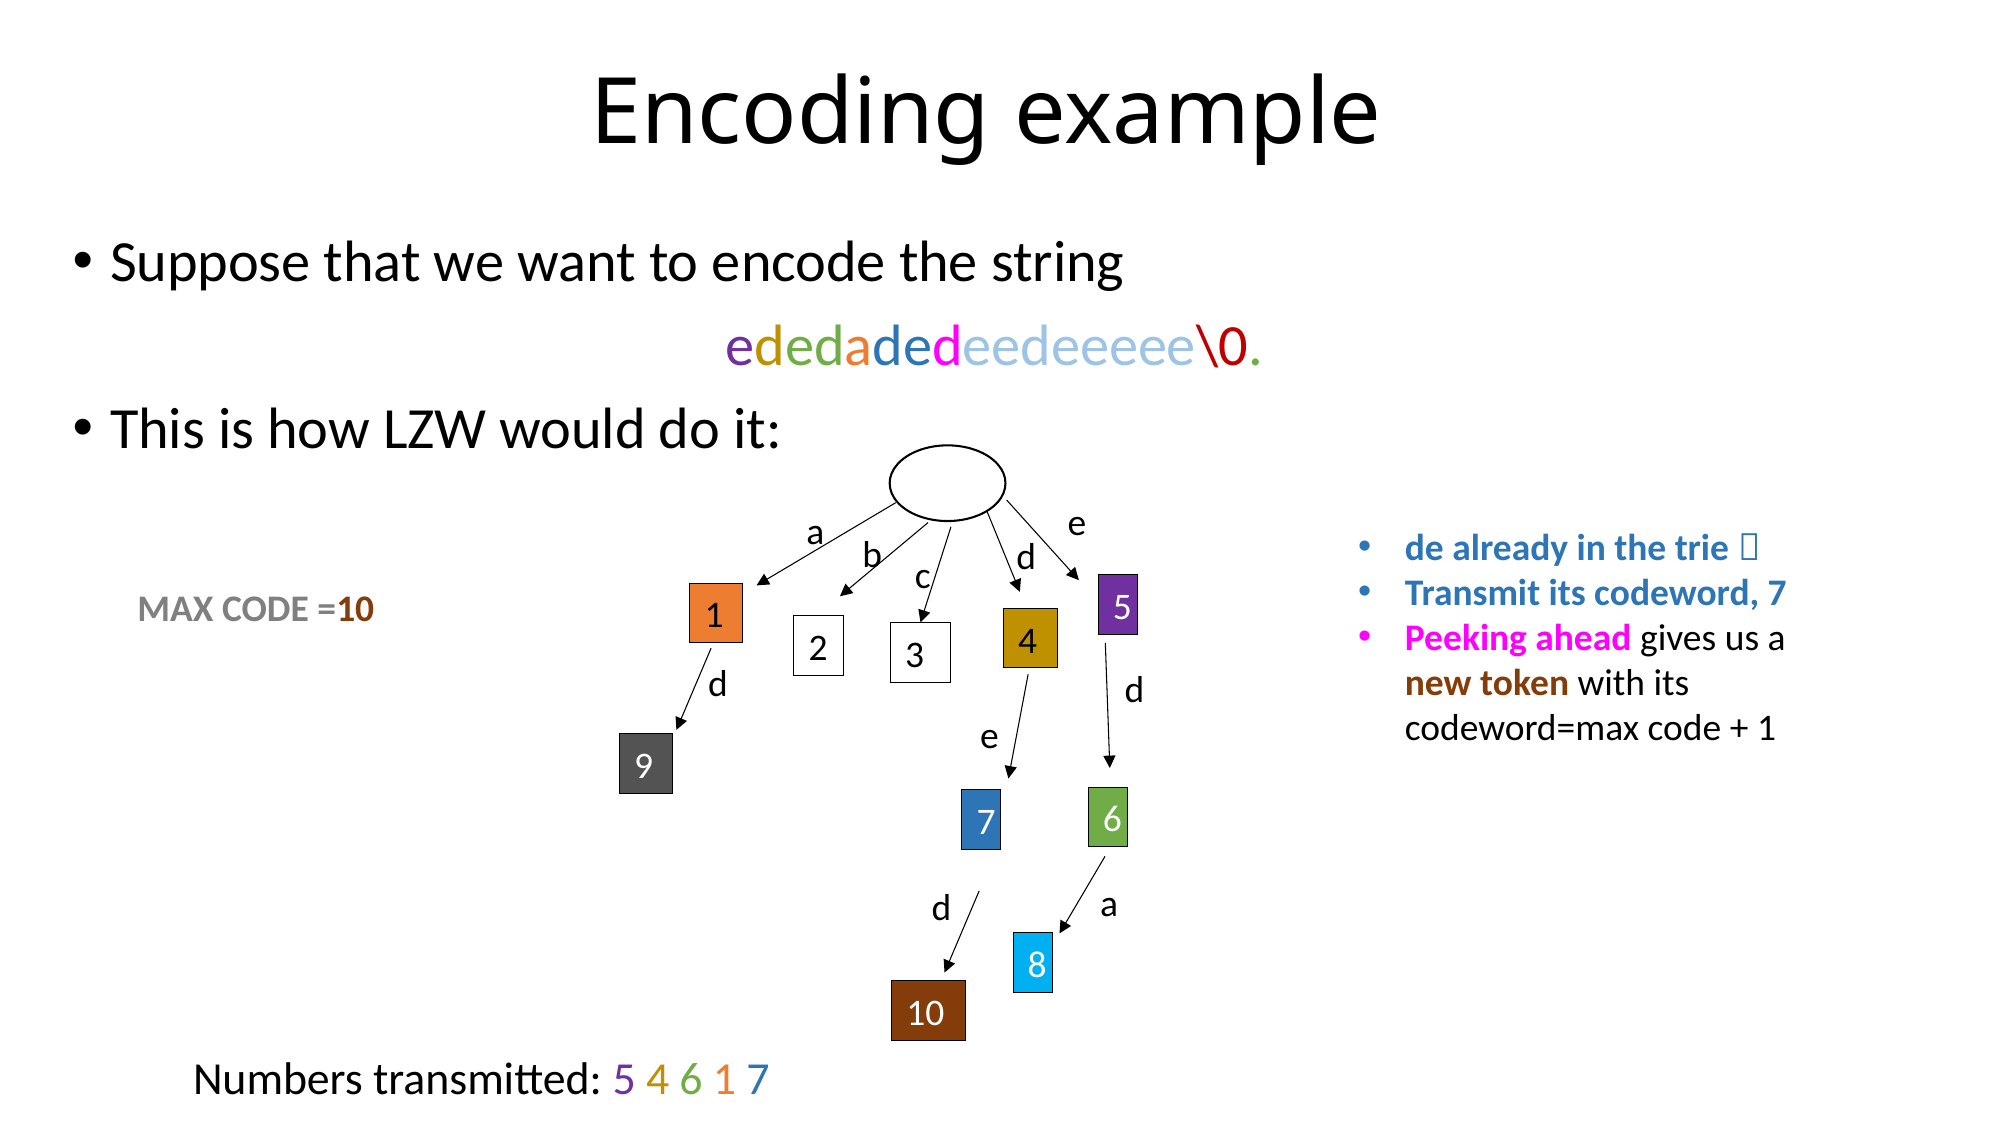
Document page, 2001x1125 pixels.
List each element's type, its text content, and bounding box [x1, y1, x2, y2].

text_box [1008, 674, 1029, 779]
text_box 3 [890, 622, 951, 683]
text_box MAX CODE =10 [122, 576, 412, 637]
text_box 2 [793, 615, 844, 676]
text_box d [916, 875, 975, 936]
text_box [888, 444, 1007, 523]
text_box e [965, 703, 1008, 763]
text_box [839, 522, 929, 597]
text_box a [1105, 871, 1144, 931]
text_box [756, 502, 896, 586]
text_box c [900, 597, 920, 604]
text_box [944, 890, 980, 973]
list Suppose that we want to encode the string ededadedeedeeeee\0. This is how LZW would do it: [57, 223, 1932, 1014]
text_box c [951, 544, 959, 604]
title Encoding example [123, 5, 1849, 223]
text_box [920, 526, 951, 623]
text_box 1 [689, 583, 743, 643]
text_box 8 [1013, 932, 1053, 993]
text_box d [1110, 657, 1168, 718]
text_box 4 [1003, 608, 1058, 668]
text_box e [1052, 490, 1111, 551]
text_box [1105, 642, 1110, 768]
text_box 7 [961, 789, 1001, 850]
text_box 10 [891, 980, 966, 1041]
text_box 5 [1098, 574, 1138, 635]
text_box 9 [619, 733, 673, 794]
text_box d [712, 651, 748, 712]
text_box de already in the trie  Transmit its codeword, 7 Peeking ahead gives us a new token with its codeword=max code + 1 [1343, 515, 1825, 756]
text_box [1006, 499, 1079, 581]
text_box 6 [1088, 787, 1128, 847]
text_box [1059, 856, 1105, 934]
text_box d [1020, 581, 1060, 585]
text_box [676, 648, 712, 730]
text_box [986, 510, 1020, 592]
text_box Numbers transmitted: 5 4 6 1 7 [178, 1041, 1704, 1112]
